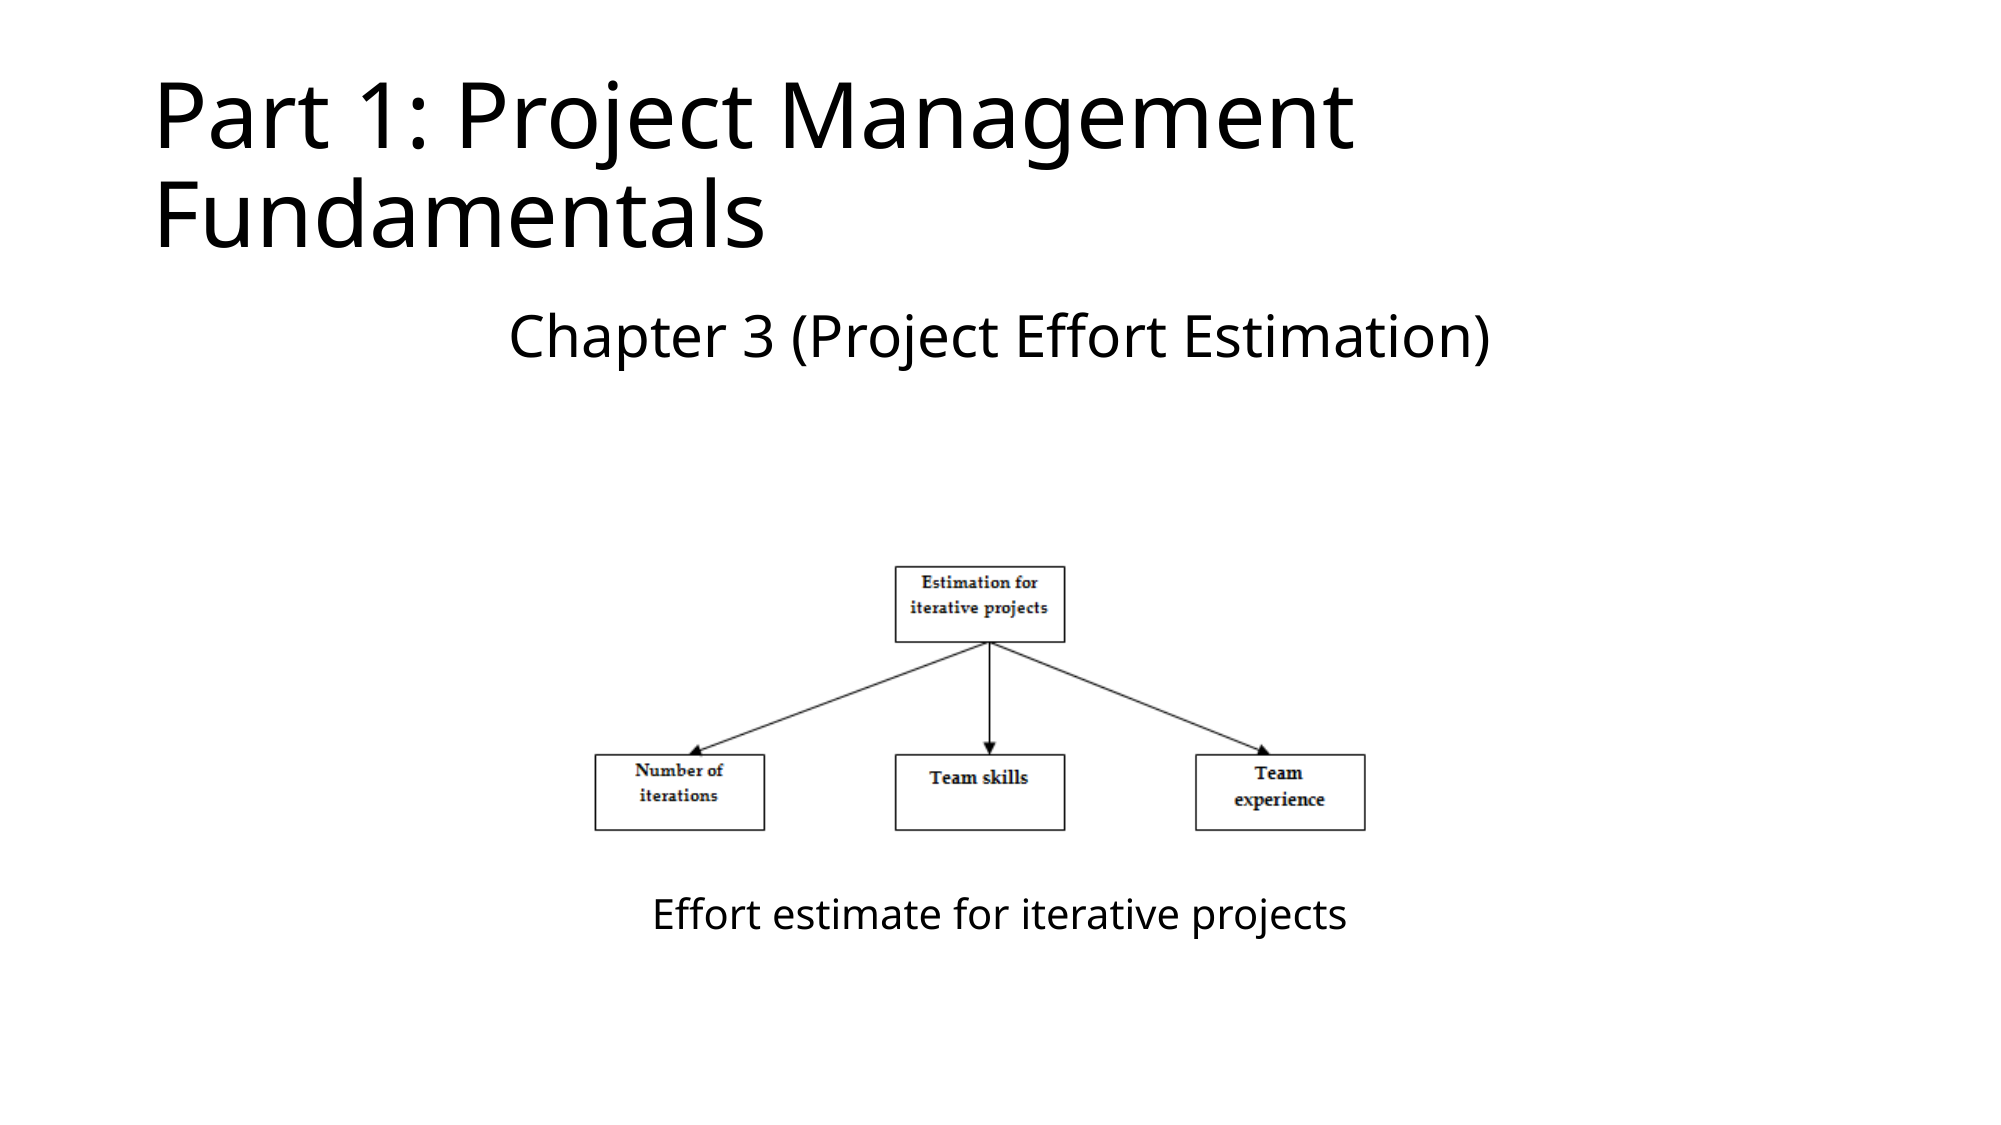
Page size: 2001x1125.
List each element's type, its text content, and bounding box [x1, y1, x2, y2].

picture [547, 535, 1453, 876]
title Part 1: Project Management Fundamentals [137, 59, 1863, 278]
list Chapter 3 (Project Effort Estimation) Effort estimate for iterative projects [137, 299, 1863, 1014]
